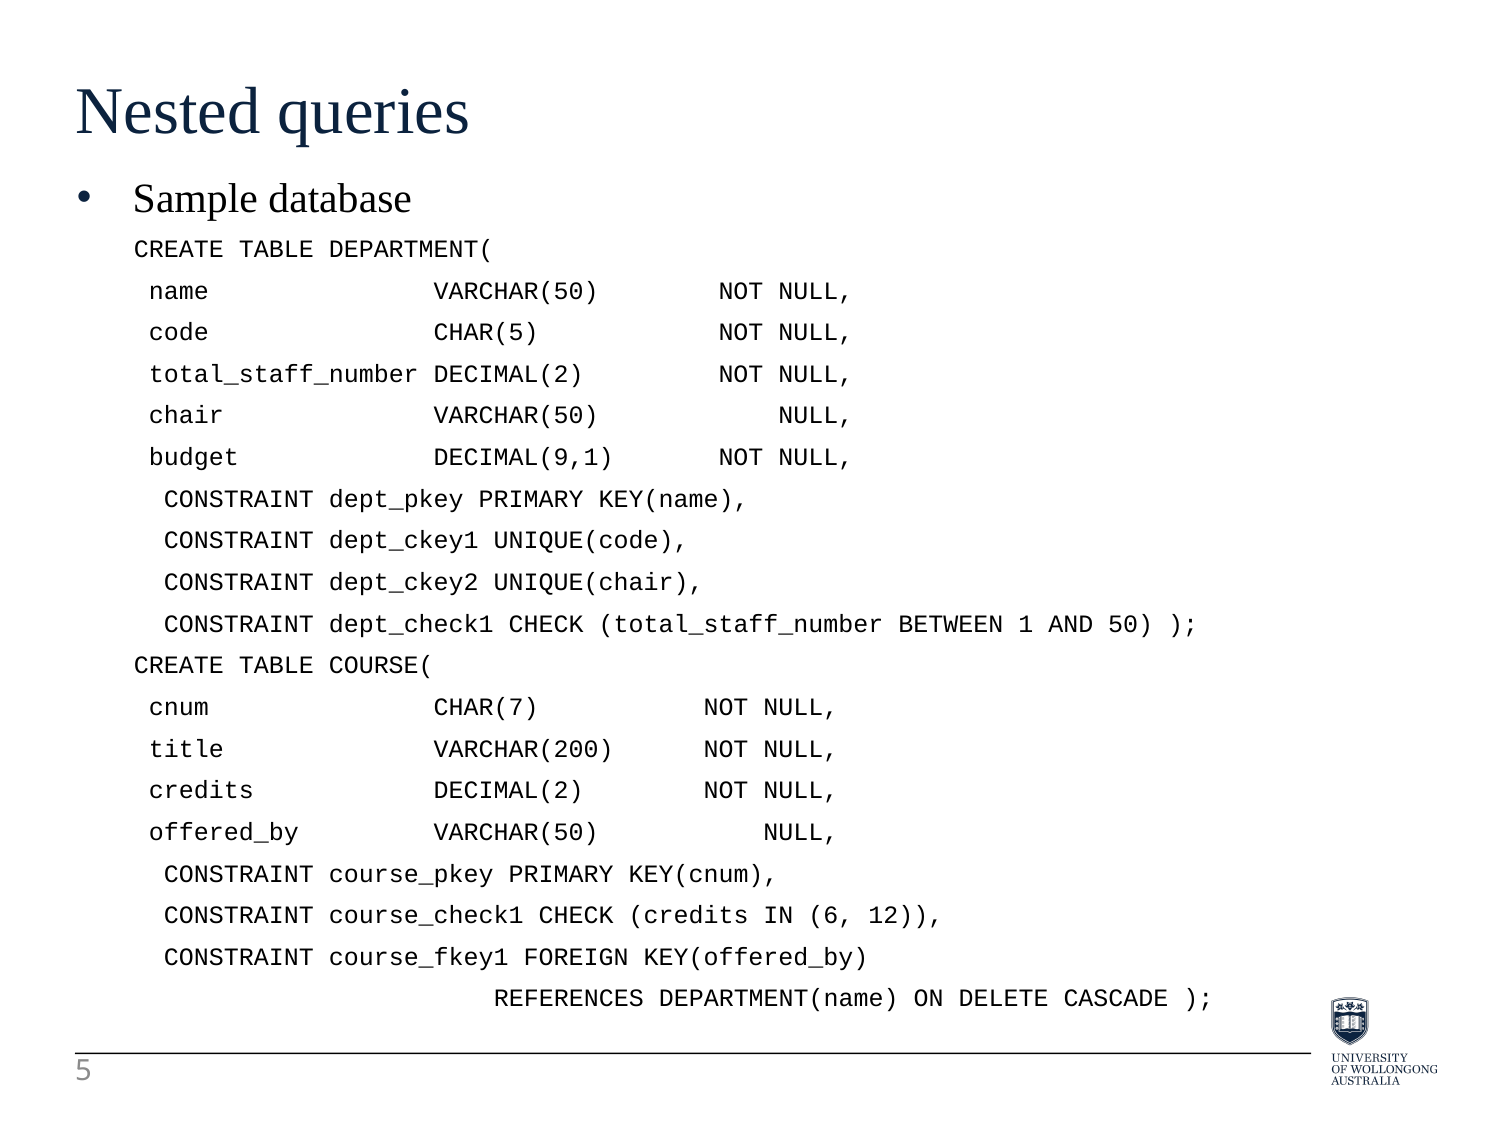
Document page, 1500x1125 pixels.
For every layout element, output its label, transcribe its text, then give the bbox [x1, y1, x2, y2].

text_box Nested queries [75, 67, 1412, 206]
text_box Sample database CREATE TABLE DEPARTMENT( name VARCHAR(50) NOT NULL, code CHAR(5) NOT NULL, total_staff_number DECIMAL(2) NOT NULL, chair VARCHAR(50) NULL, budget DECIMAL(9,1) NOT NULL, CONSTRAINT dept_pkey PRIMARY KEY(name), CONSTRAINT dept_ckey1 UNIQUE(code), CONSTRAINT dept_ckey2 UNIQUE(chair), CONSTRAINT dept_check1 CHECK (total_staff_number BETWEEN 1 AND 50) ); CREATE TABLE COURSE( cnum CHAR(7) NOT NULL, title VARCHAR(200) NOT NULL, credits DECIMAL(2) NOT NULL, offered_by VARCHAR(50) NULL, CONSTRAINT course_pkey PRIMARY KEY(cnum), CONSTRAINT course_check1 CHECK (credits IN (6, 12)), CONSTRAINT course_fkey1 FOREIGN KEY(offered_by) REFERENCES DEPARTMENT(name) ON DELETE CASCADE ); [74, 170, 1366, 244]
text_box 5 [74, 1059, 135, 1091]
